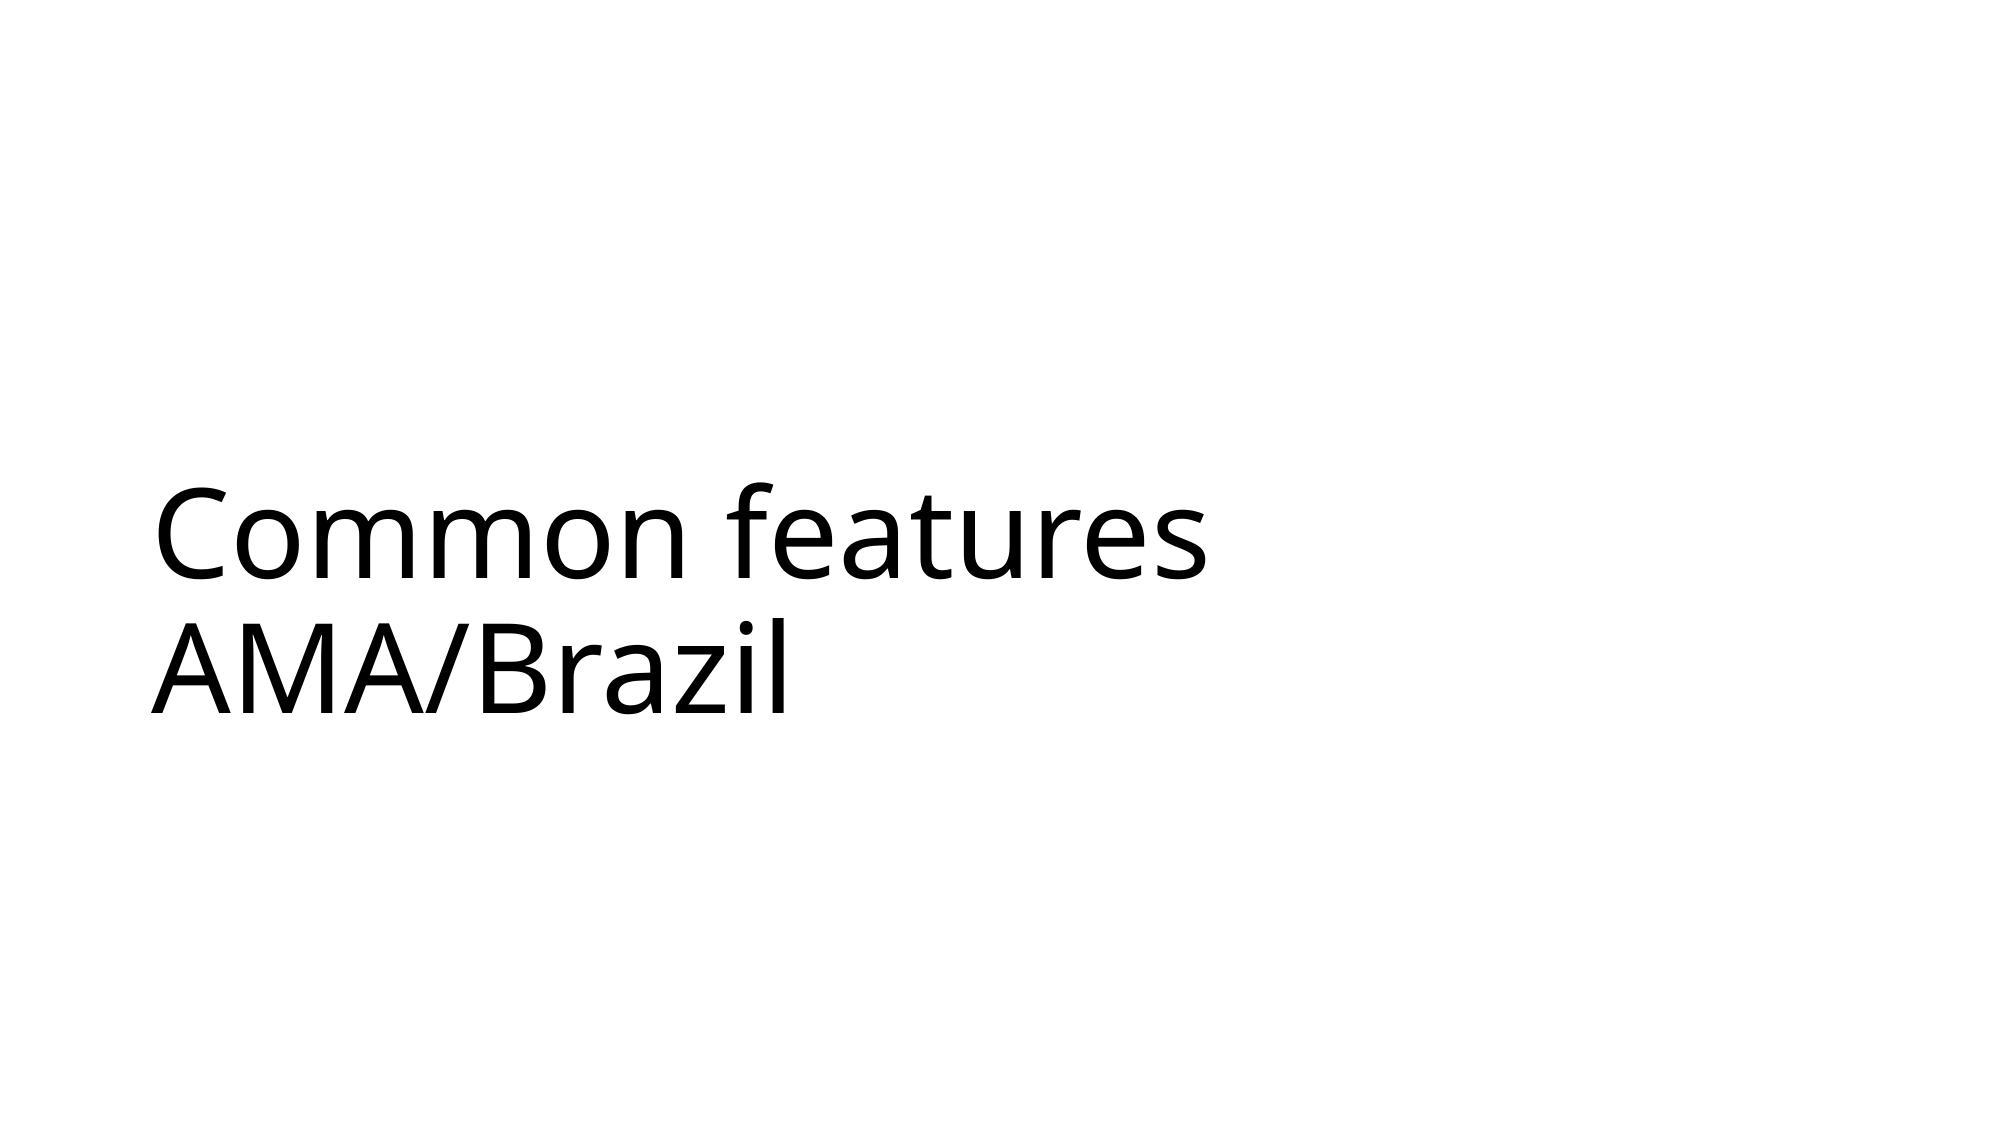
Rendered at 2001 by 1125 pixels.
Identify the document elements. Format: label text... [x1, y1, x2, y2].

title Common features AMA/Brazil [136, 280, 1862, 749]
